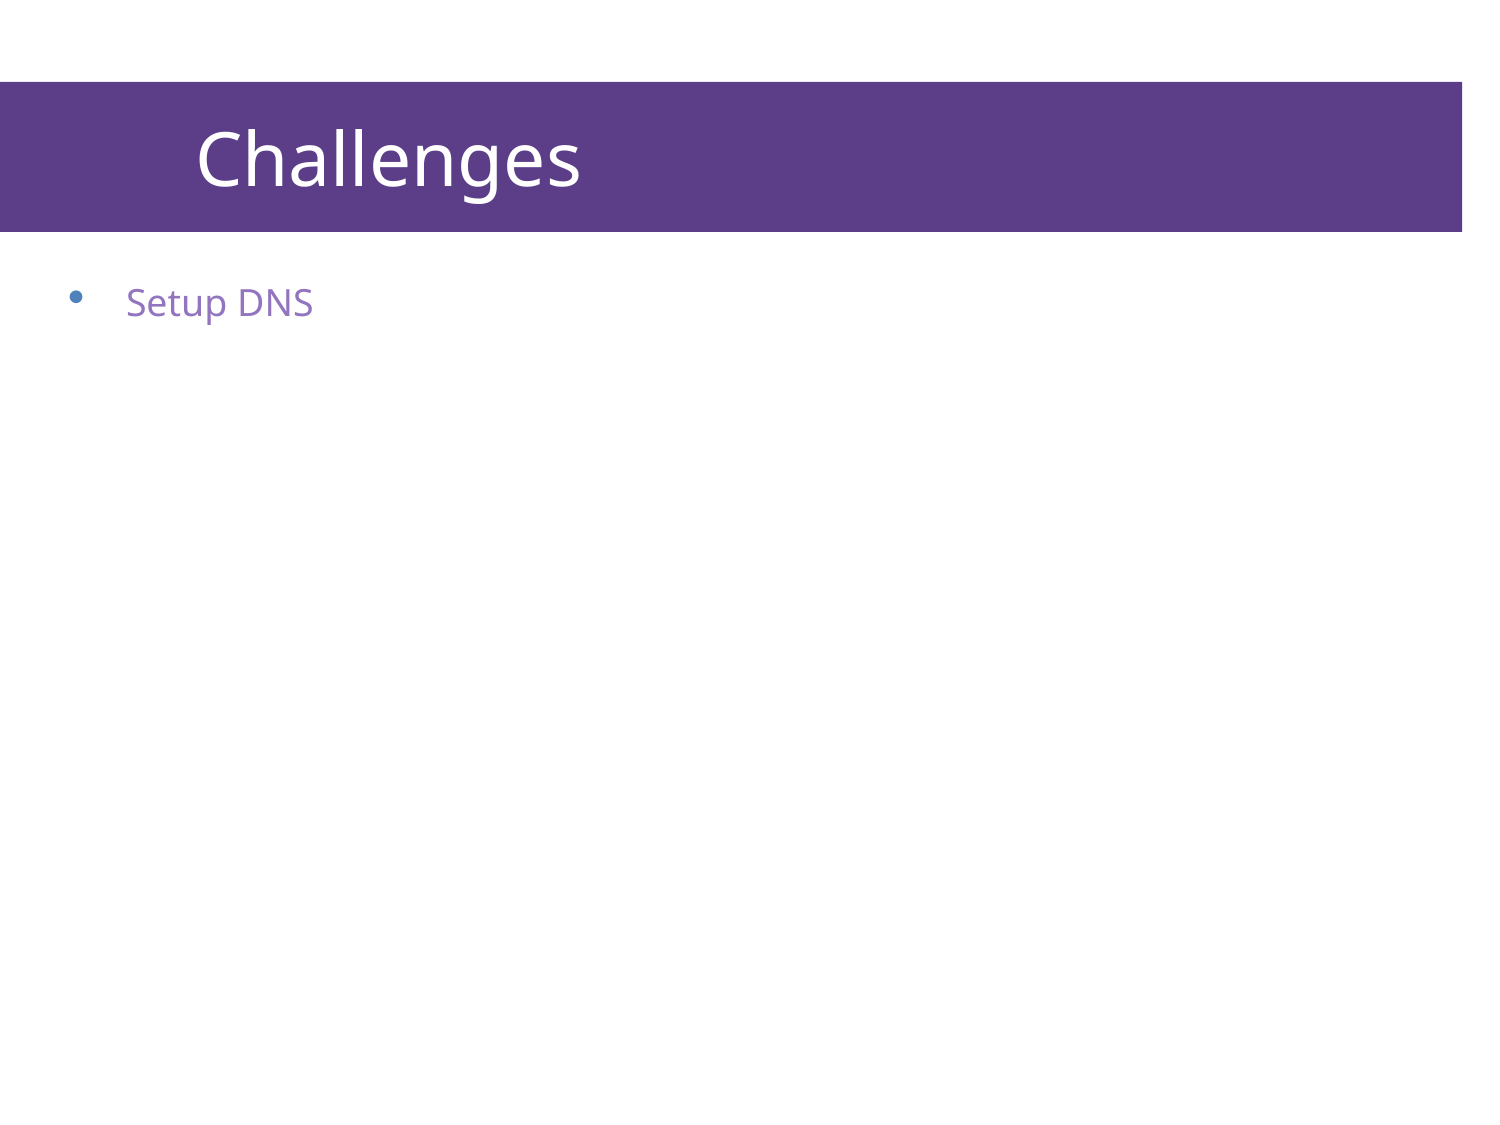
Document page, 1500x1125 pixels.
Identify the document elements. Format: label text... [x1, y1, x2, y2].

title Challenges [0, 81, 1463, 232]
list Setup DNS [54, 271, 1338, 1030]
